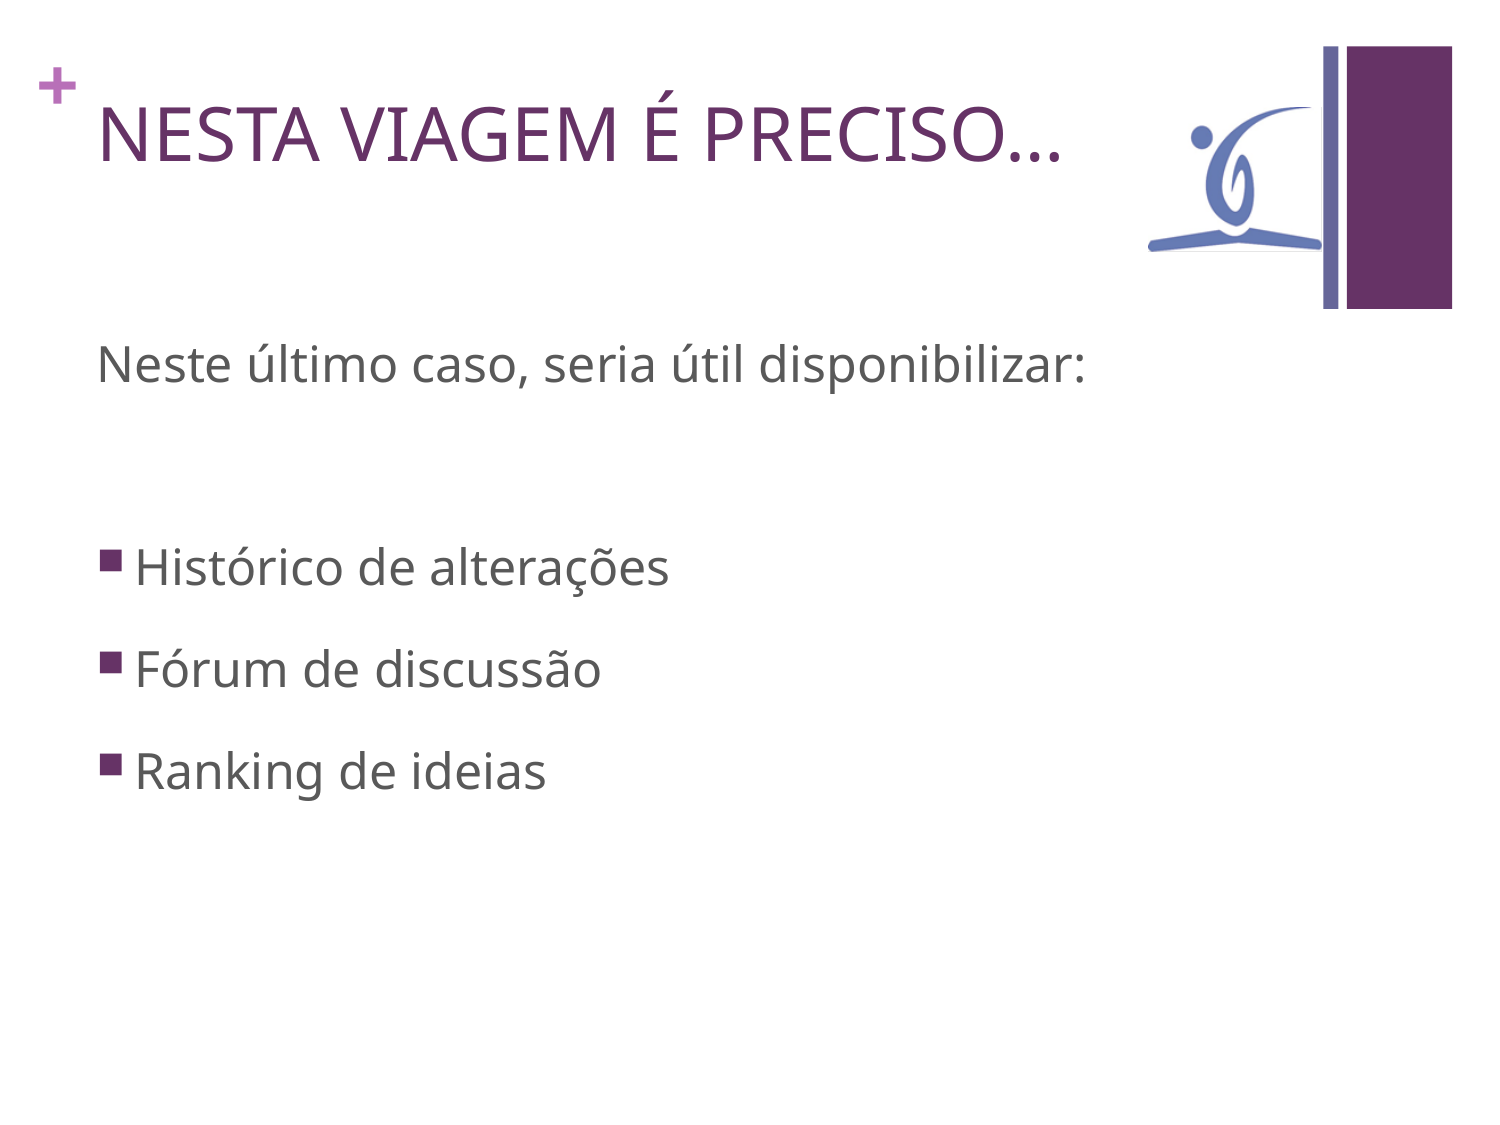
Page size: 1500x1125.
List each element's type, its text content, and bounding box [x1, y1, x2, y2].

list Neste último caso, seria útil disponibilizar: Histórico de alterações Fórum de discussão Ranking de ideias [81, 324, 1322, 1005]
picture [1147, 107, 1324, 254]
text_box NESTA VIAGEM É PRECISO… [81, 79, 1322, 263]
